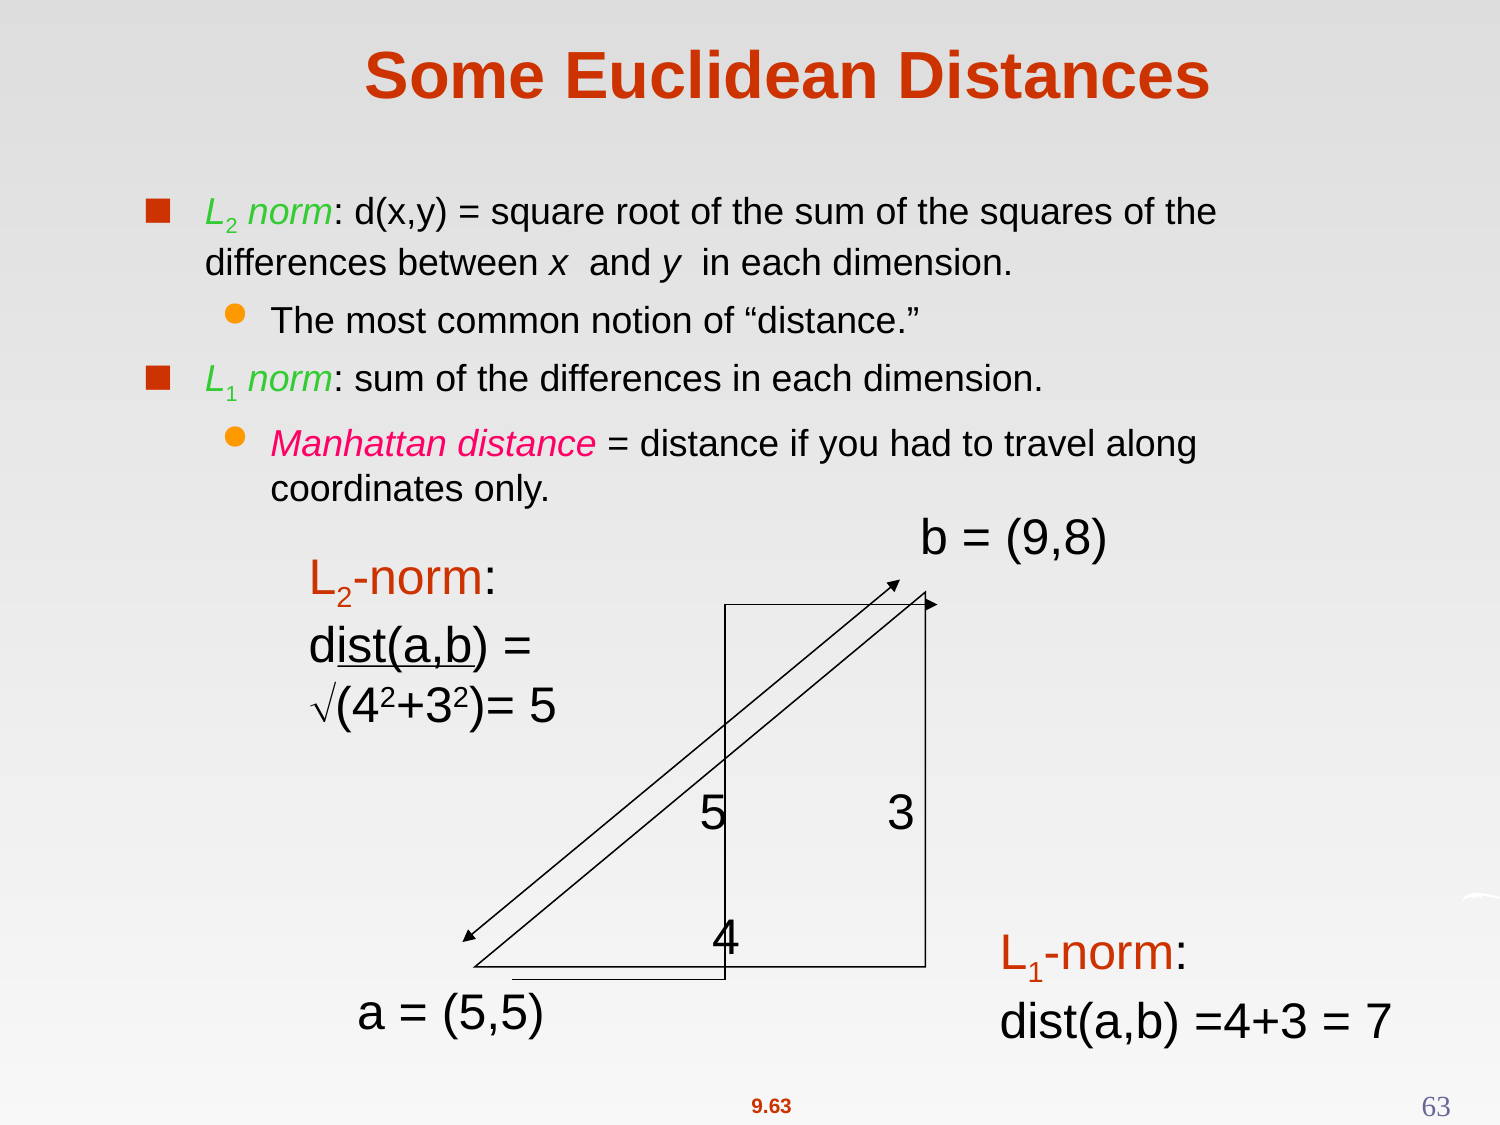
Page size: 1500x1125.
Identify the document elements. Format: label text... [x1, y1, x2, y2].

text_box [474, 940, 507, 967]
text_box b = (9,8) [905, 497, 1124, 573]
text_box a = (5,5) [342, 972, 560, 1048]
text_box [462, 905, 507, 943]
slide_number 63 [1345, 1080, 1467, 1125]
title Some Euclidean Distances [126, 19, 1451, 120]
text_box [512, 604, 938, 980]
text_box [872, 579, 901, 602]
text_box [913, 592, 926, 602]
text_box L2-norm: dist(a,b) = (42+32)= 5 [293, 537, 714, 741]
list L2 norm: d(x,y) = square root of the sum of the squares of the differences between x and y in each dimension. The most common notion of “distance.” L1 norm: sum of the differences in each dimension. Manhattan distance = distance if you had to travel along coordinates only. [133, 179, 1391, 984]
text_box L1-norm: dist(a,b) =4+3 = 7 [984, 912, 1419, 1056]
